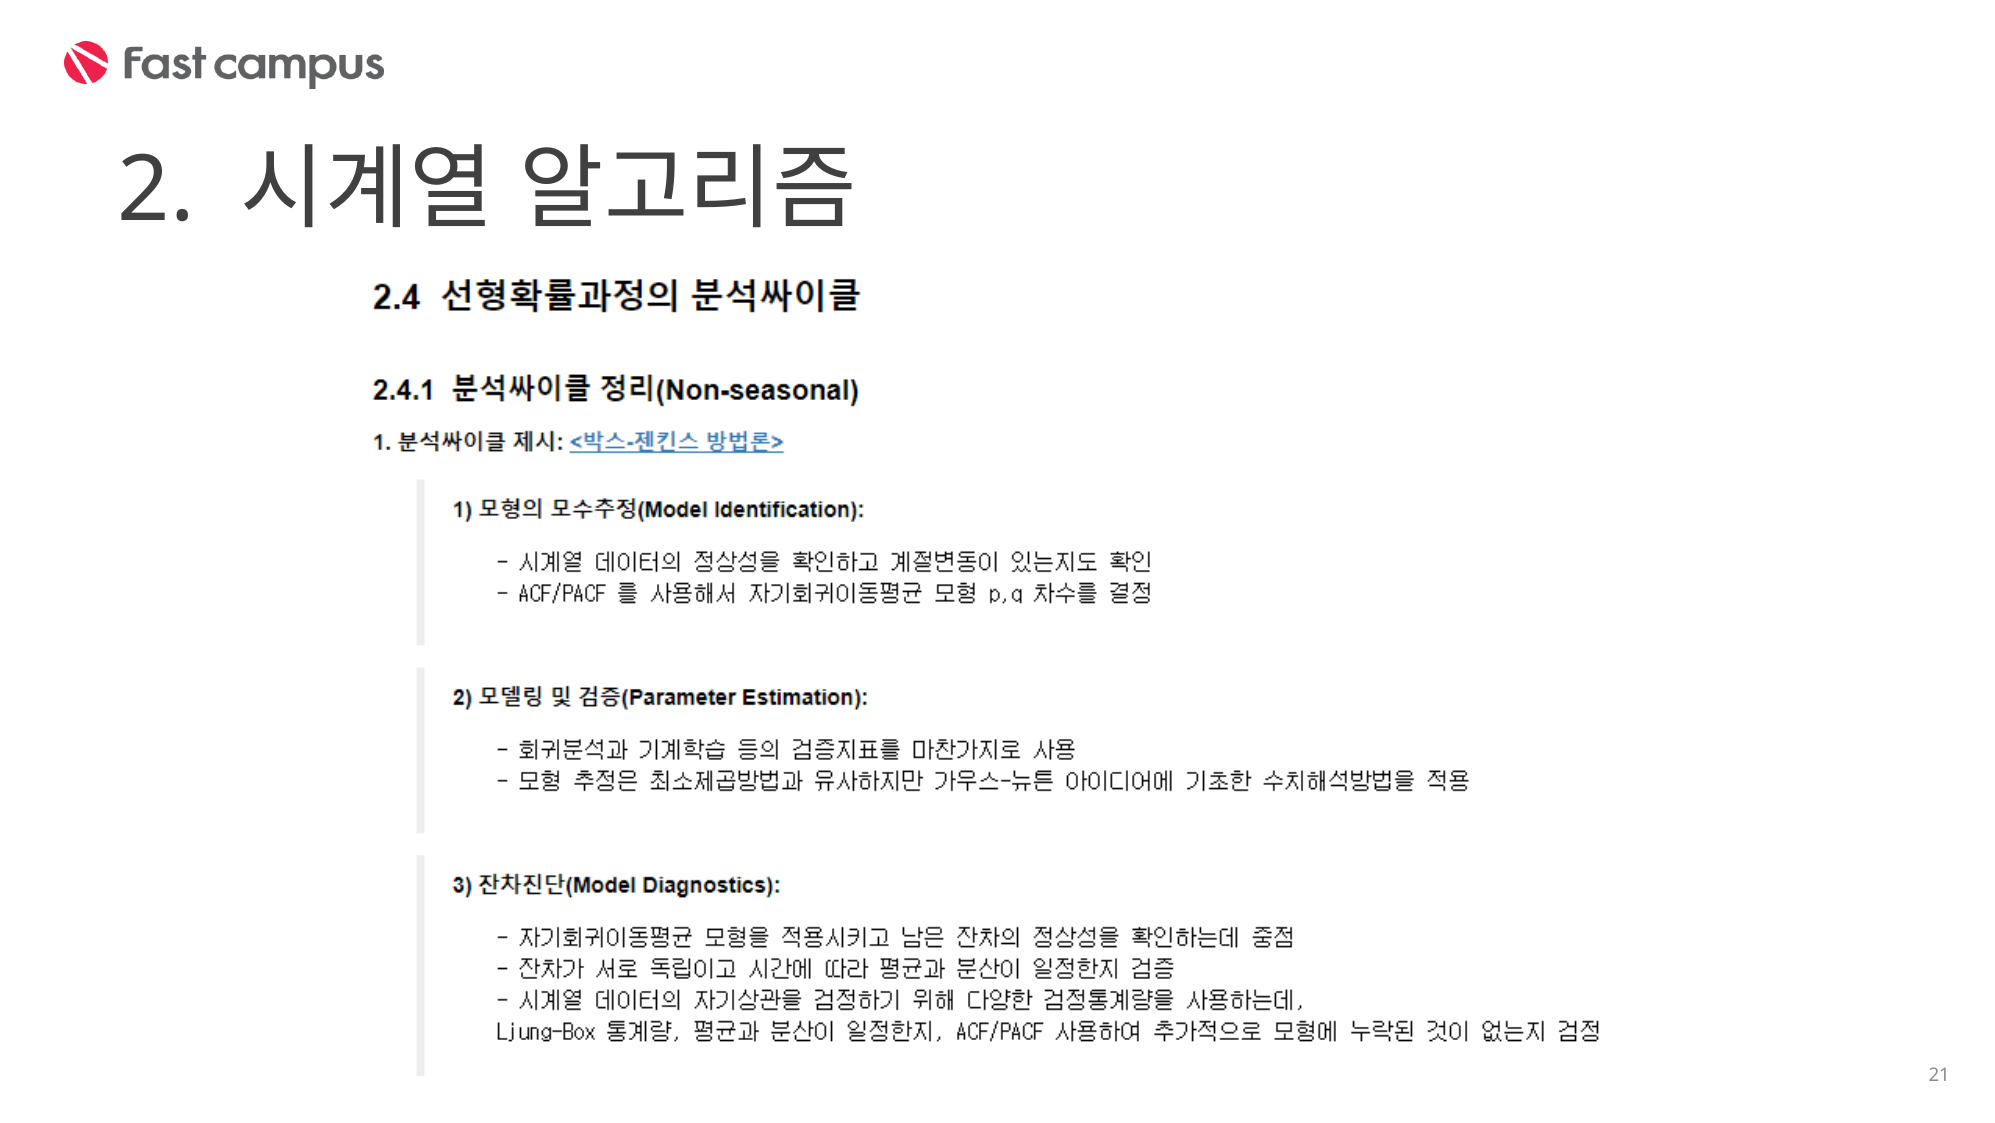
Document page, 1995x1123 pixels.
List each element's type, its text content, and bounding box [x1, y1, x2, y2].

picture [64, 41, 384, 89]
title 2. 시계열 알고리즘 [99, 90, 1896, 278]
slide_number 21 [1502, 1045, 1969, 1106]
picture [358, 267, 1636, 1076]
